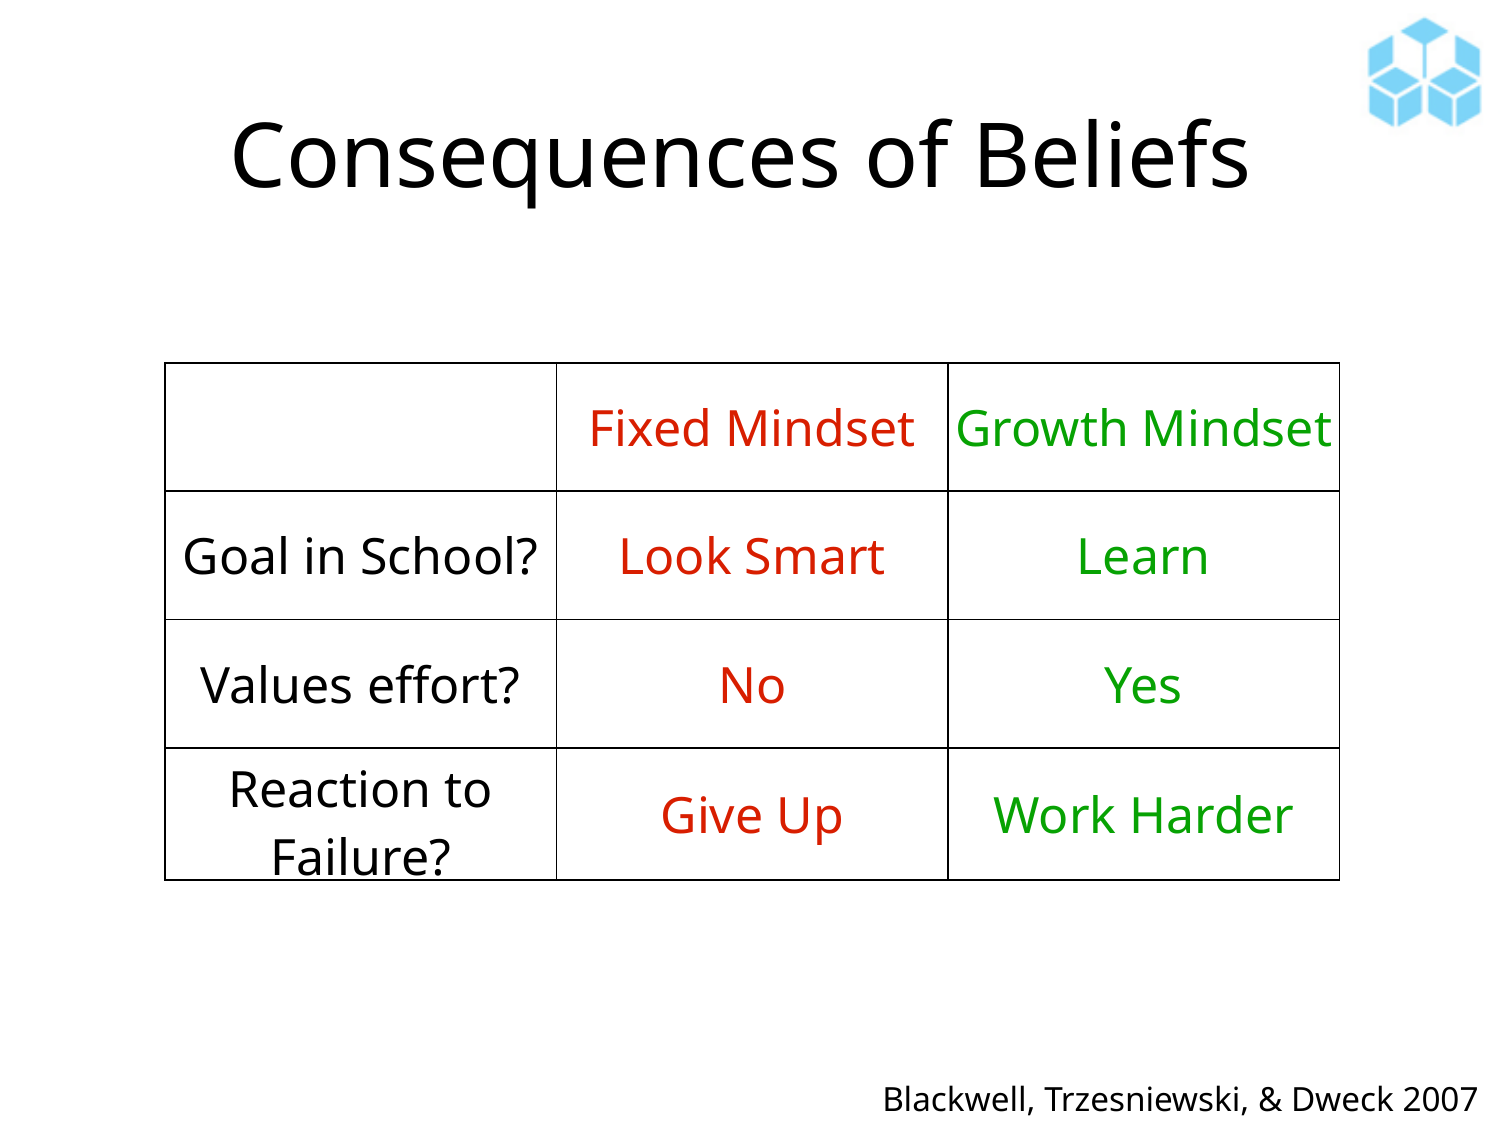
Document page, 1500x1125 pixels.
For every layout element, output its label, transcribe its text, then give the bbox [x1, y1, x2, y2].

table_cell Learn [949, 492, 1339, 619]
table_cell Look Smart [557, 492, 947, 619]
table_cell No [557, 620, 947, 747]
table_cell Reaction to Failure? [166, 749, 556, 879]
table_cell Yes [949, 620, 1339, 747]
table_cell Values effort? [166, 620, 556, 747]
table_header Growth Mindset [949, 364, 1339, 490]
table_cell Give Up [557, 749, 947, 879]
table_header [166, 364, 556, 490]
table_cell Goal in School? [166, 492, 556, 619]
text_box Blackwell, Trzesniewski, & Dweck 2007 [876, 1072, 1486, 1124]
table_header Fixed Mindset [557, 364, 947, 490]
table_cell Work Harder [949, 749, 1339, 879]
text_box Consequences of Beliefs [101, 11, 1380, 293]
